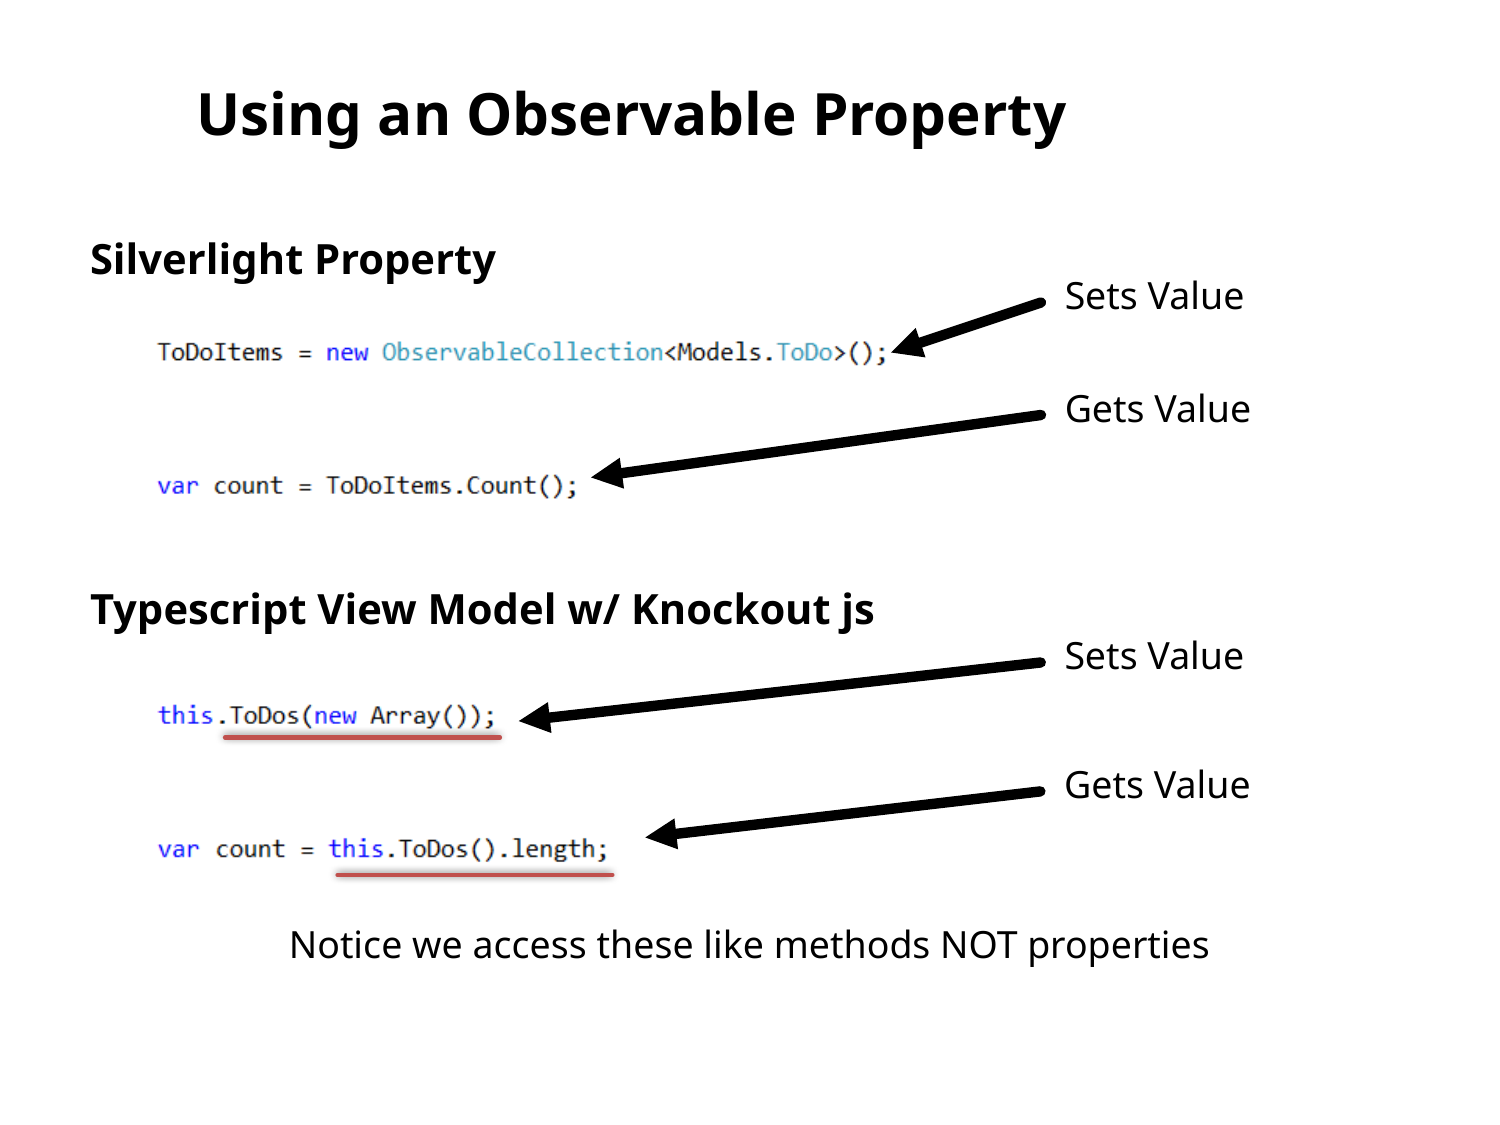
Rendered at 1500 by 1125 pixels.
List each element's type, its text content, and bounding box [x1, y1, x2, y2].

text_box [645, 791, 1041, 838]
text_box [518, 662, 1041, 721]
list Silverlight Property Typescript View Model w/ Knockout js [74, 224, 1426, 914]
title Using an Observable Property [74, 49, 1426, 176]
text_box Sets Value [1050, 264, 1466, 325]
text_box Sets Value [1049, 624, 1466, 685]
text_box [890, 302, 1041, 353]
text_box Gets Value [1050, 377, 1466, 438]
picture [137, 312, 936, 530]
text_box Notice we access these like methods NOT properties [0, 914, 1500, 974]
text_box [590, 414, 1041, 478]
text_box Gets Value [1049, 753, 1466, 814]
picture [149, 691, 646, 884]
